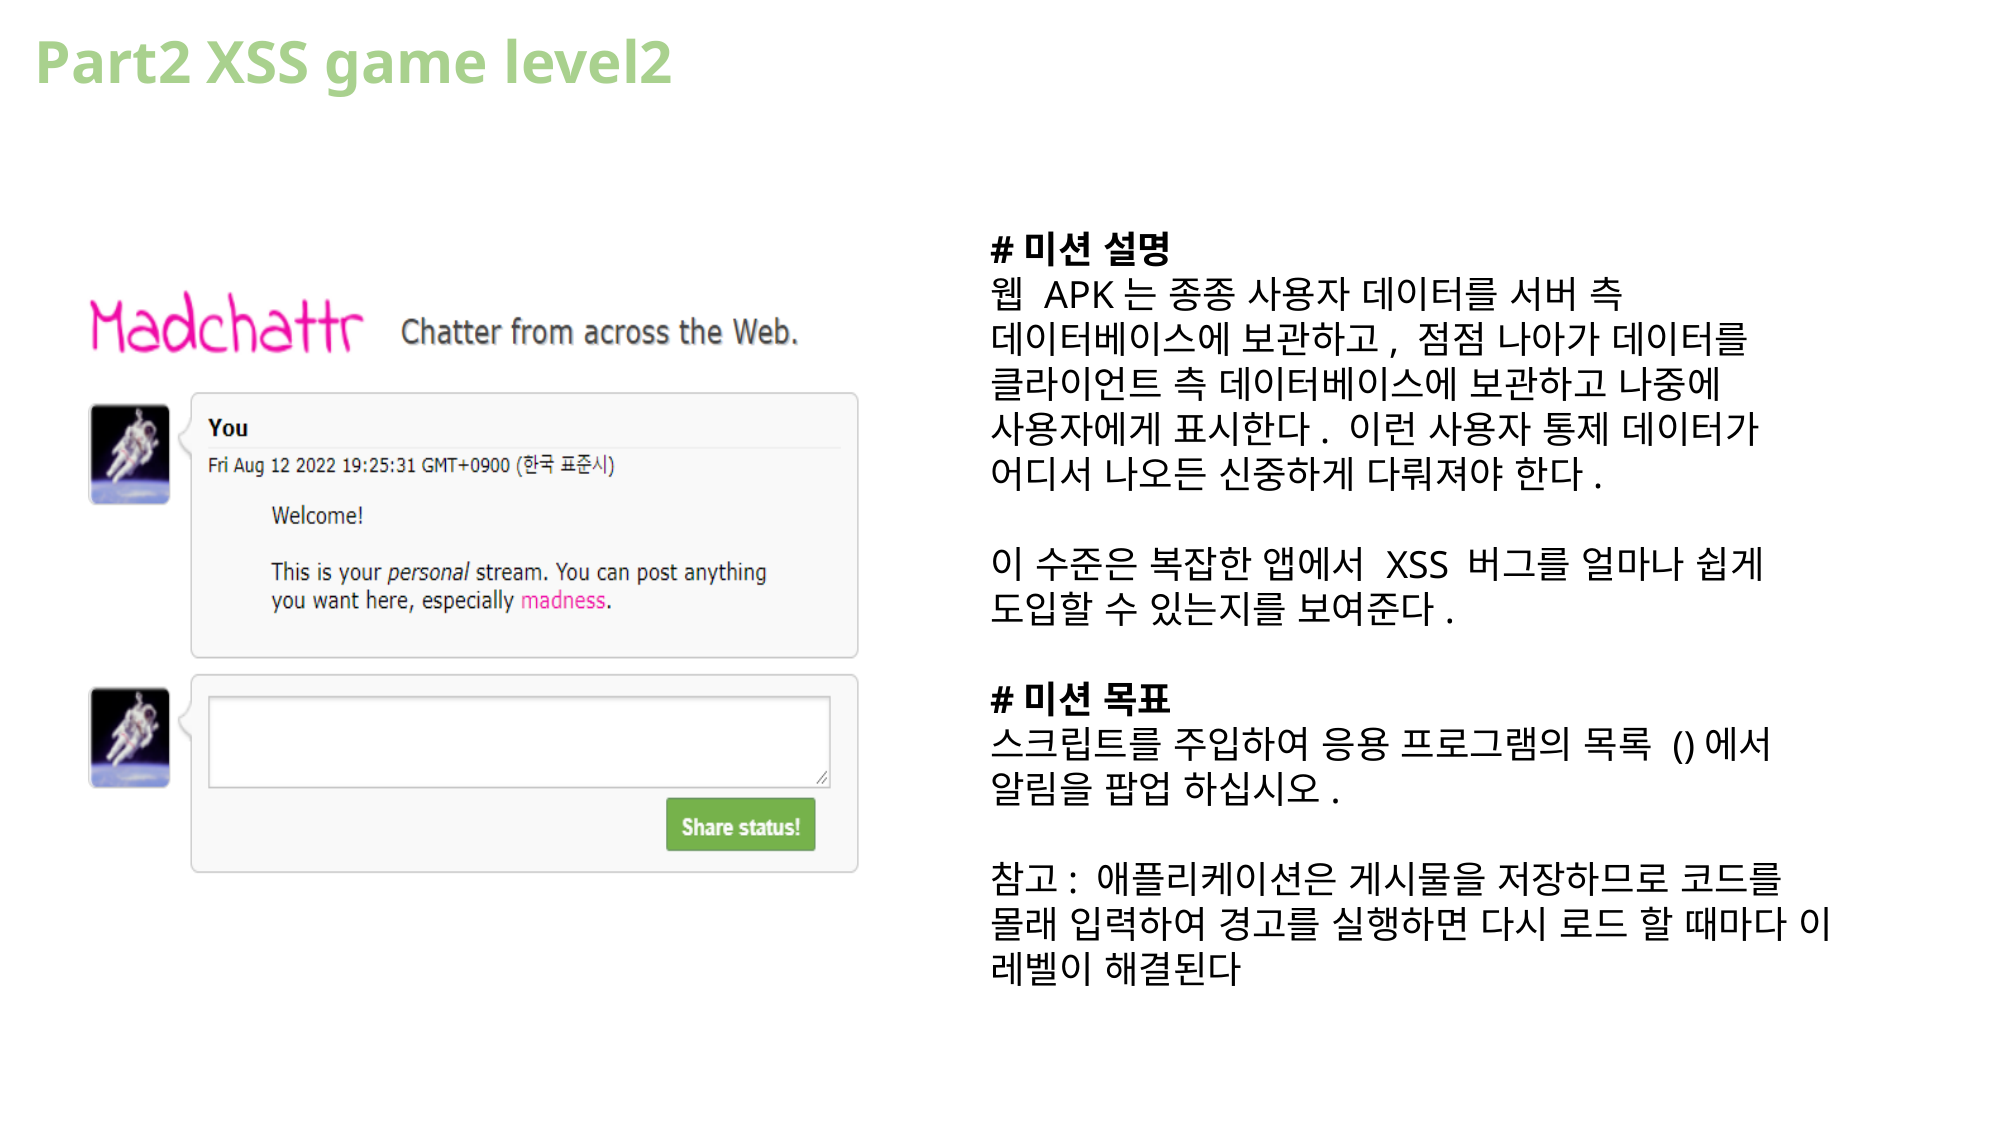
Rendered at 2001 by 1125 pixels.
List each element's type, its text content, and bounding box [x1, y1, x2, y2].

text_box #미션 설명 웹 APK는 종종 사용자 데이터를 서버 측 데이터베이스에 보관하고, 점점 나아가 데이터를 클라이언트 측 데이터베이스에 보관하고 나중에 사용자에게 표시한다. 이런 사용자 통제 데이터가 어디서 나오든 신중하게 다뤄져야 한다. ​ 이 수준은 복잡한 앱에서 XSS 버그를 얼마나 쉽게 도입할 수 있는지를 보여준다. ​ #미션 목표 스크립트를 주입하여 응용 프로그램의 목록 ()에서 알림을 팝업 하십시오. ​ 참고: 애플리케이션은 게시물을 저장하므로 코드를 몰래 입력하여 경고를 실행하면 다시 로드 할 때마다 이 레벨이 해결된다 [975, 218, 1862, 1044]
text_box Part2 XSS game level2 [19, 17, 689, 102]
picture [79, 272, 889, 917]
